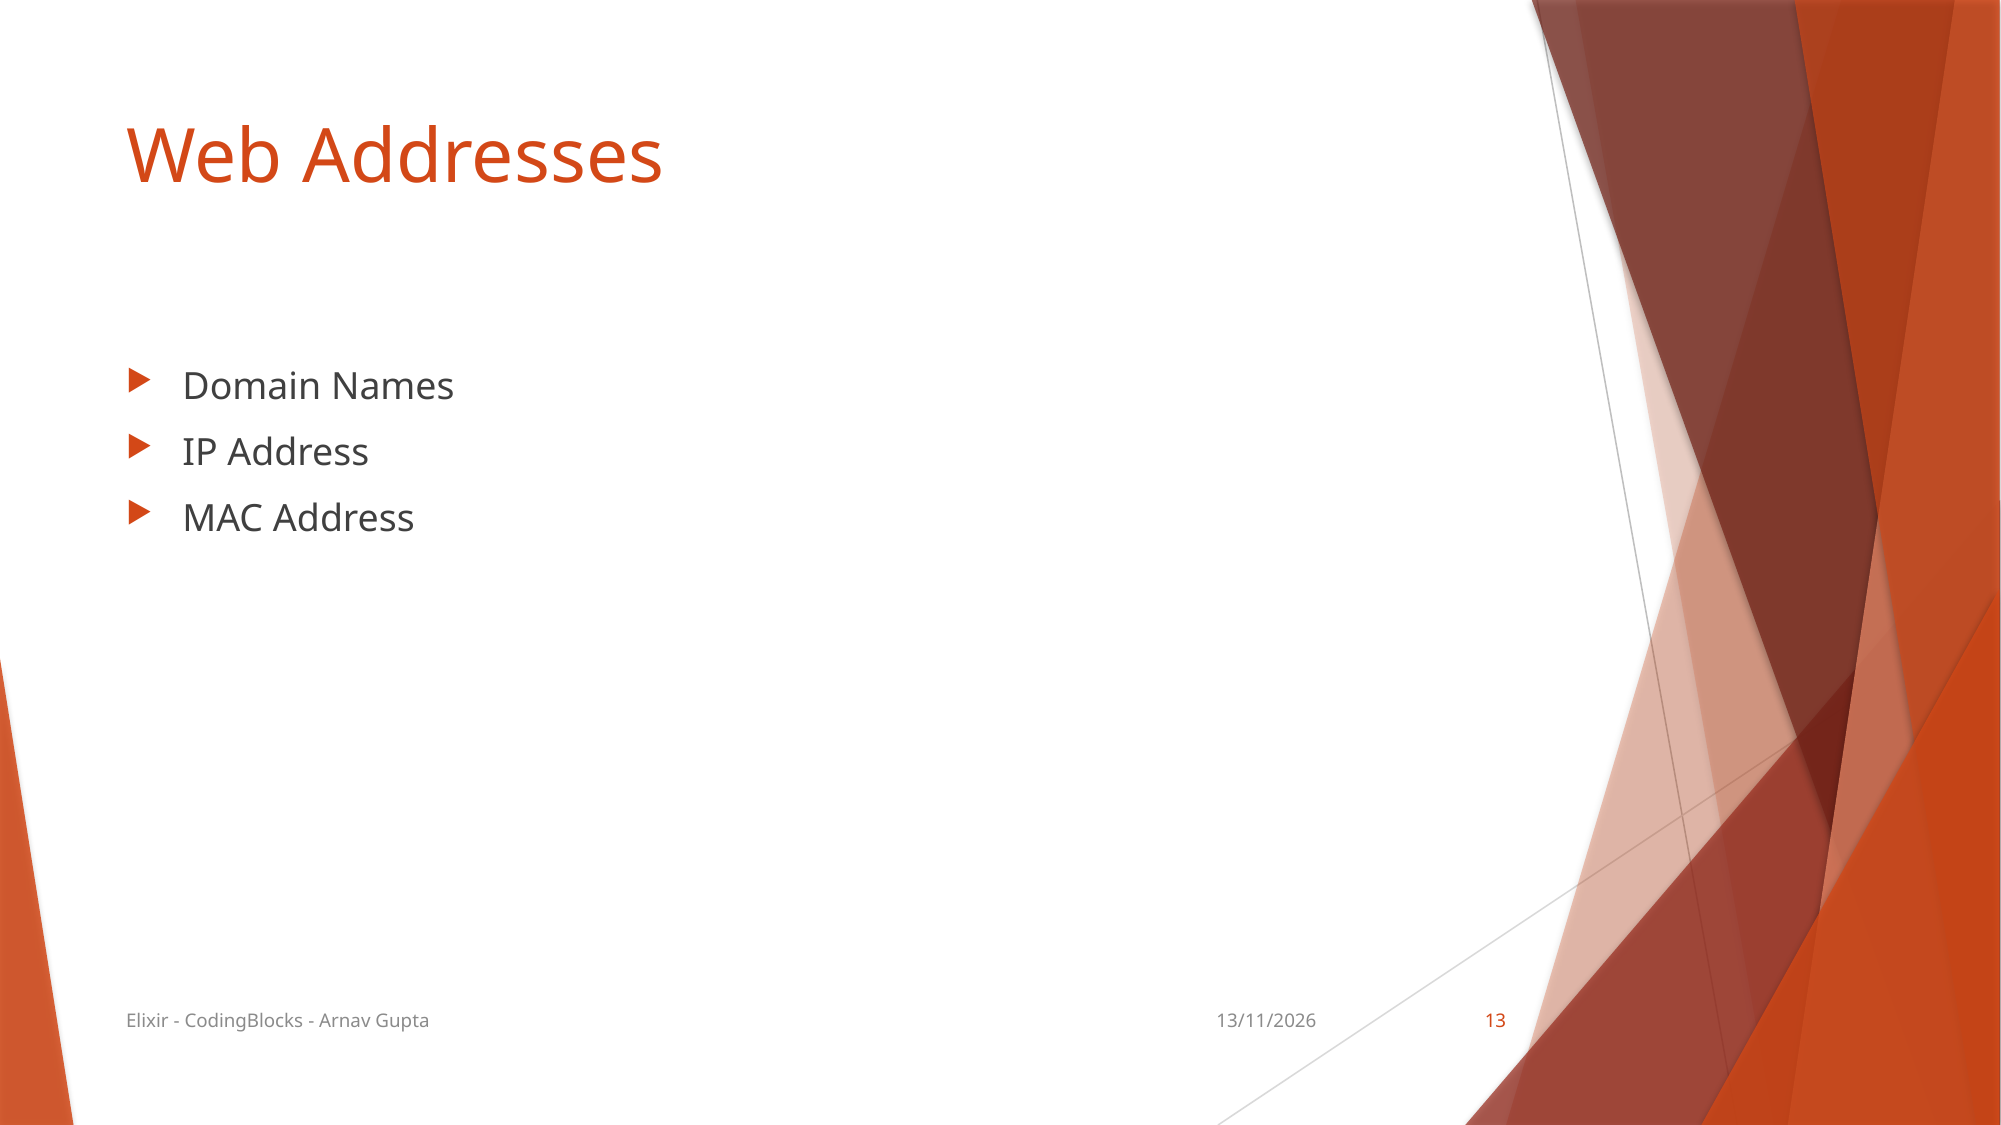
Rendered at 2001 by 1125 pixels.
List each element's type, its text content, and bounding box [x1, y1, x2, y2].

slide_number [1181, 991, 1332, 1051]
title Web Addresses [111, 99, 1522, 317]
footer Elixir - CodingBlocks - Arnav Gupta [111, 991, 1145, 1051]
list Domain Names IP Address MAC Address [111, 354, 1522, 992]
slide_number 13 [1409, 991, 1522, 1051]
